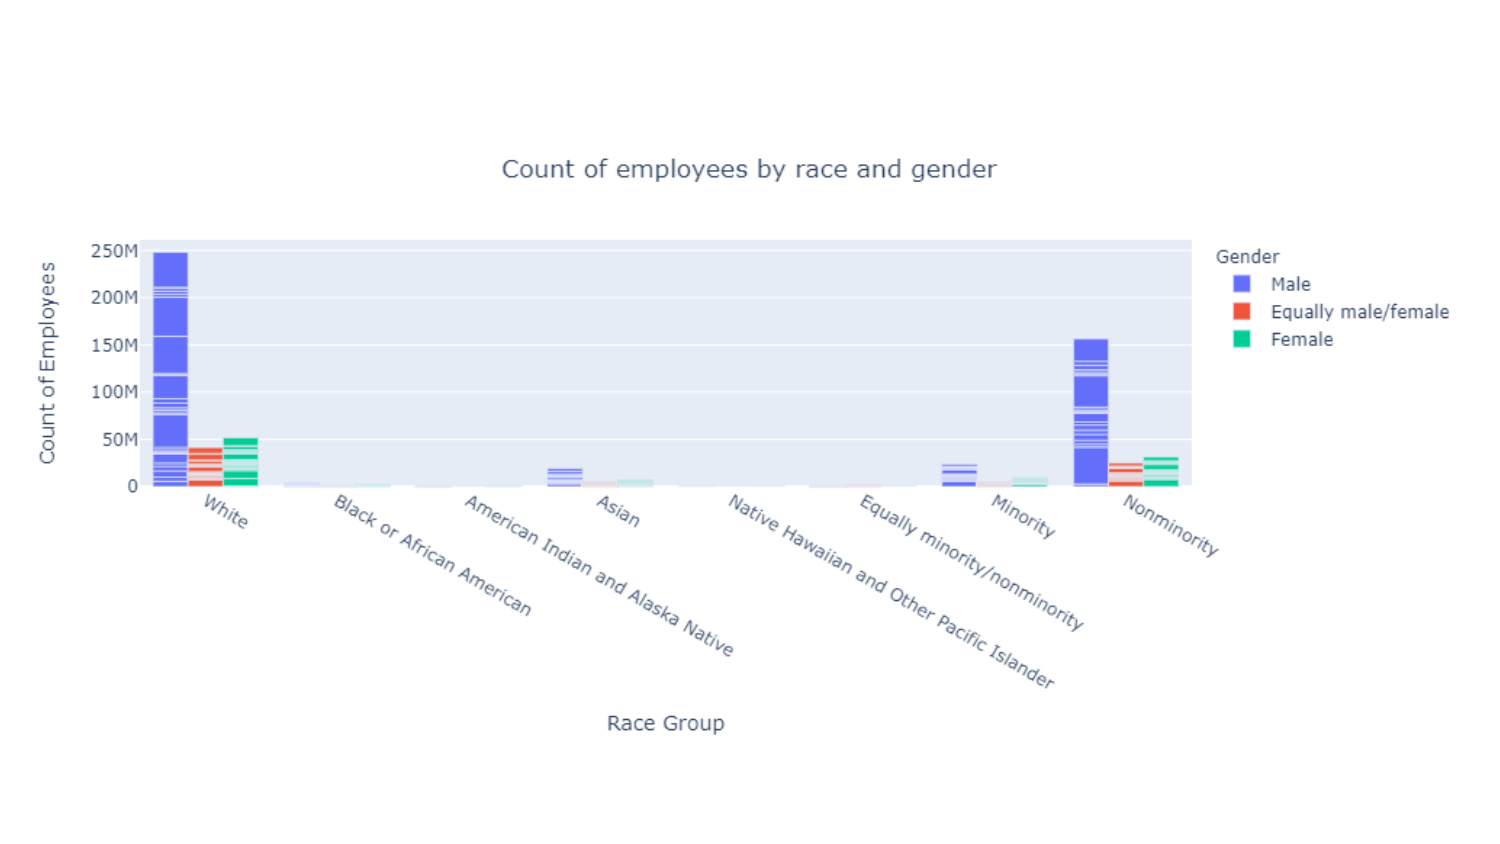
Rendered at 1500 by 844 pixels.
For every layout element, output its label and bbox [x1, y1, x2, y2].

picture [24, 95, 1476, 749]
